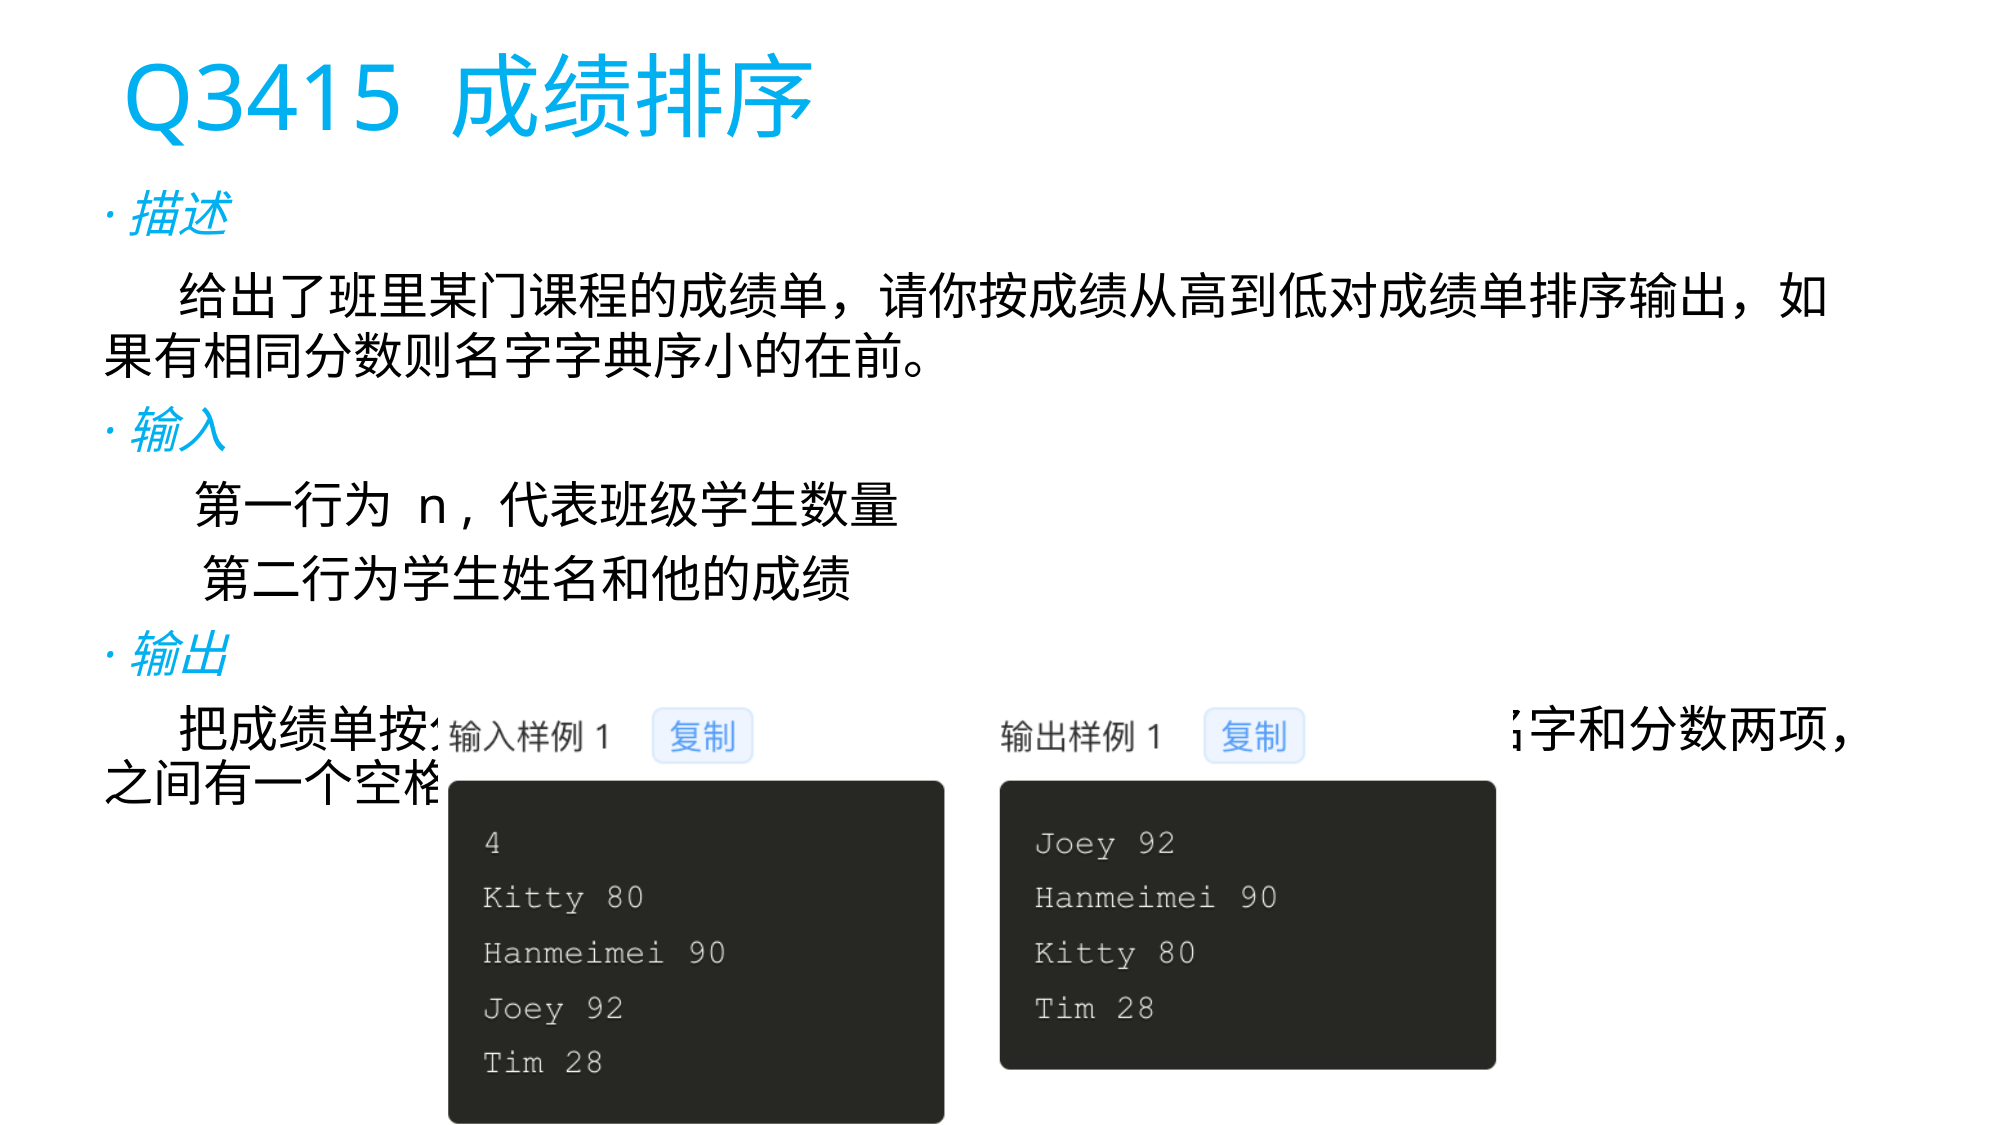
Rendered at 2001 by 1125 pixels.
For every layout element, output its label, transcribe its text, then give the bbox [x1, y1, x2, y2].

picture [438, 697, 1513, 1125]
title Q3415 成绩排序 [107, 0, 1105, 182]
list ·描述 给出了班里某门课程的成绩单，请你按成绩从高到低对成绩单排序输出，如果有相同分数则名字字典序小的在前。 ·输入 第一行为 n , 代表班级学生数量 第二行为学生姓名和他的成绩 ·输出 把成绩单按分数从高到低的顺序进行排序并输出，每行包含名字和分数两项，之间有一个空格。 [88, 182, 1863, 1021]
